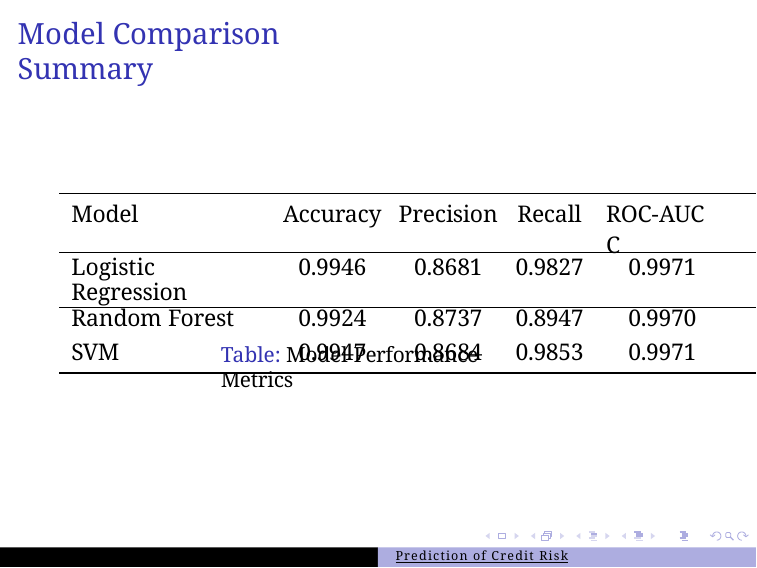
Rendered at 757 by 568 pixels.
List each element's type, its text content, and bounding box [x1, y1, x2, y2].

table_cell 0.9946 [274, 253, 391, 307]
table_cell 0.9924 [274, 308, 391, 336]
table_cell 0.8737 [391, 308, 506, 336]
table_cell Random Forest [59, 308, 274, 336]
text_box Prediction of Credit Risk [393, 544, 596, 566]
text_box Model Comparison Summary [15, 12, 395, 85]
table_header Model [59, 194, 274, 252]
table_cell 0.8947 [506, 308, 594, 336]
table_cell 0.9971 [594, 336, 756, 372]
table_cell Logistic Regression [59, 253, 274, 307]
table_cell 0.9970 [594, 308, 756, 336]
table_header Recall [506, 194, 594, 252]
text_box Table: Model Performance Metrics [218, 339, 538, 392]
table_header Accuracy [274, 194, 391, 252]
table_cell 0.9971 [594, 253, 756, 307]
table_header ROC-AUC C [594, 194, 756, 252]
table_header Precision [391, 194, 506, 252]
table_cell SVM [59, 336, 274, 372]
table_cell 0.8681 [391, 253, 506, 307]
table_cell 0.9827 [506, 253, 594, 307]
table_cell 0.9853 [506, 336, 594, 372]
